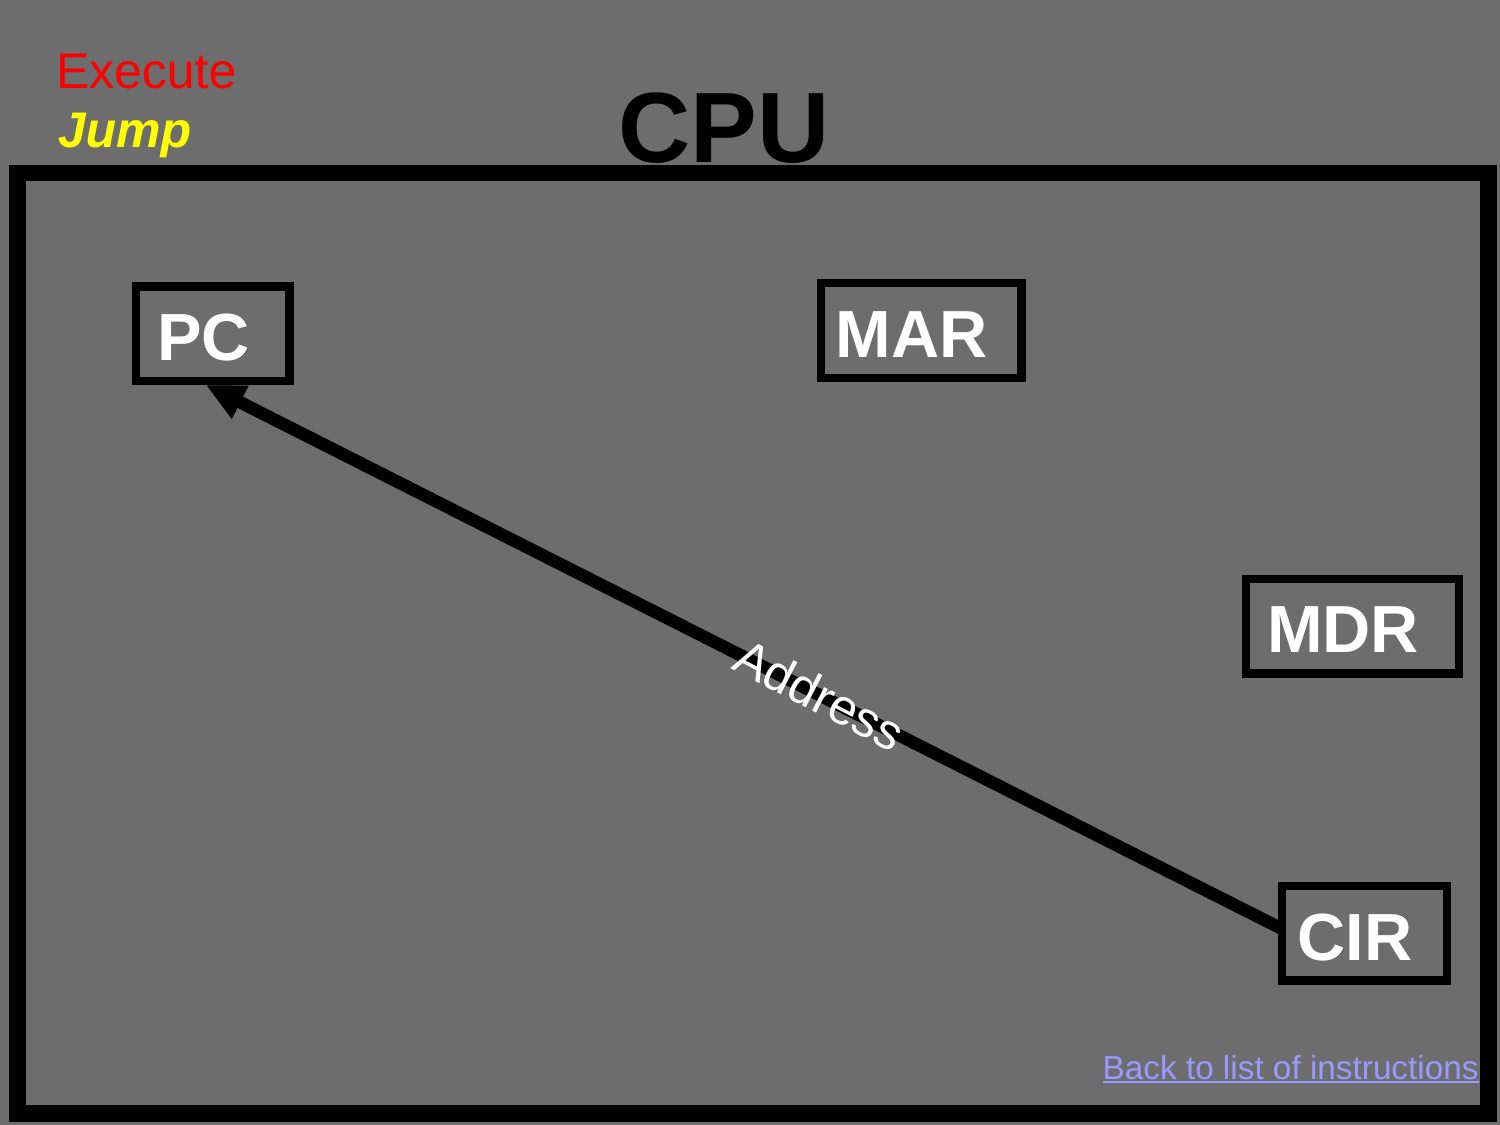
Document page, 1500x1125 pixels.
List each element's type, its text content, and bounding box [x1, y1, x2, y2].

text_box Address [461, 482, 1181, 904]
text_box Jump [43, 90, 207, 165]
text_box [206, 385, 476, 522]
text_box Execute [41, 30, 266, 106]
text_box [17, 172, 1489, 1114]
text_box CPU [596, 54, 880, 190]
text_box MDR [1246, 578, 1459, 674]
text_box Back to list of instructions [1087, 1038, 1495, 1094]
text_box MAR [820, 283, 1022, 378]
